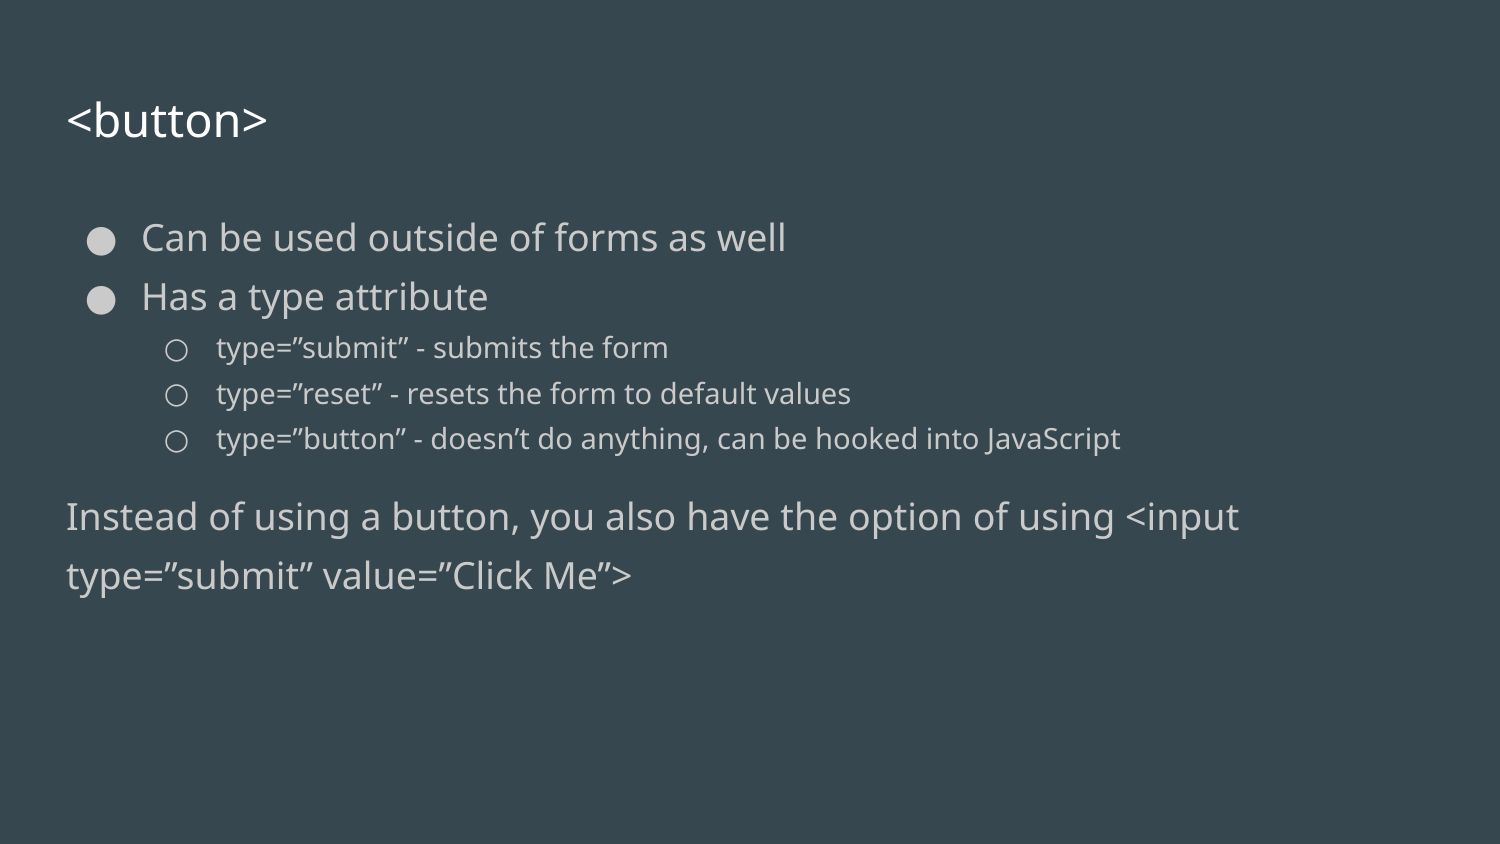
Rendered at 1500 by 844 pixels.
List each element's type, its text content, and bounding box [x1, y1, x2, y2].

list Can be used outside of forms as well Has a type attribute type=”submit” - submits the form type=”reset” - resets the form to default values type=”button” - doesn’t do anything, can be hooked into JavaScript Instead of using a button, you also have the option of using <input type=”submit” value=”Click Me”> [51, 189, 1449, 750]
title <button> [51, 72, 1449, 167]
